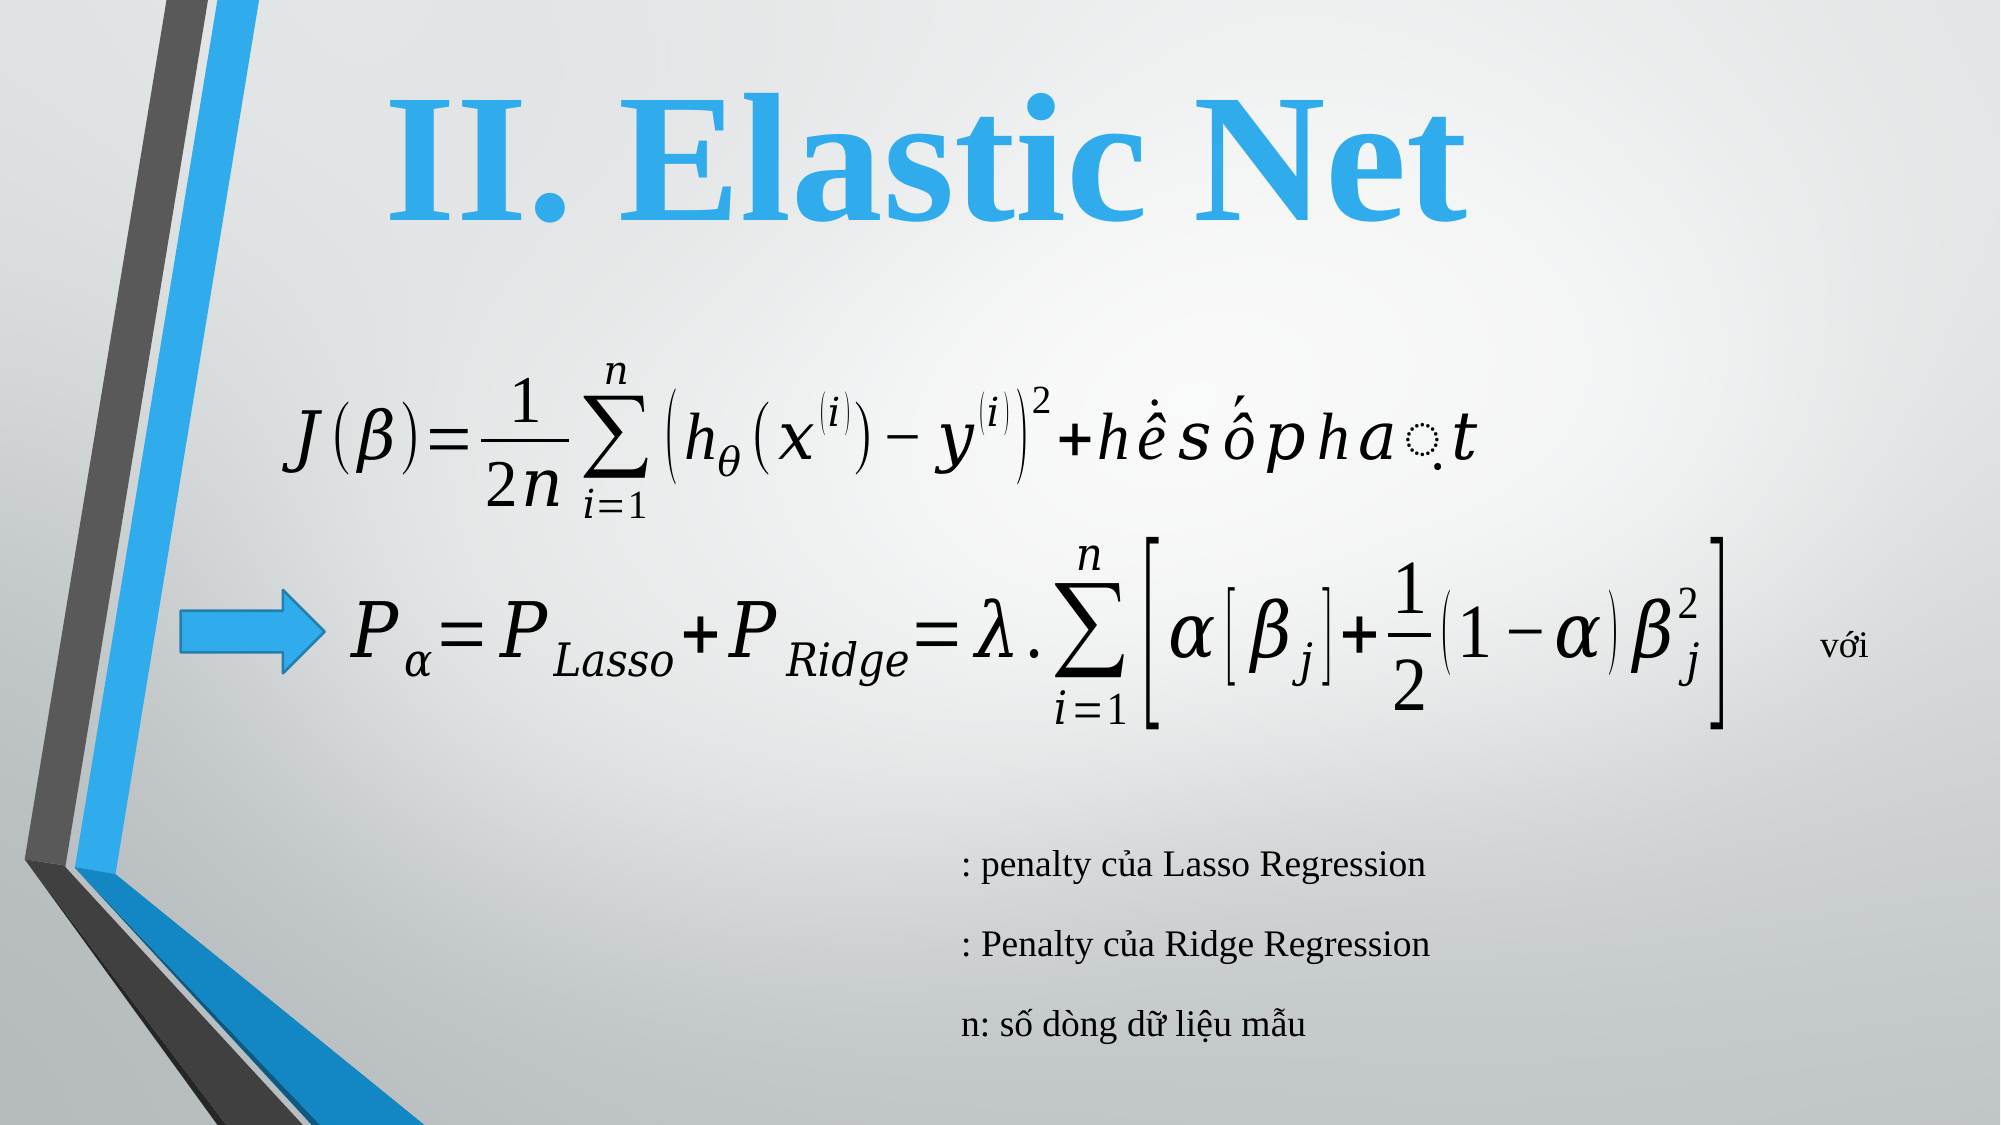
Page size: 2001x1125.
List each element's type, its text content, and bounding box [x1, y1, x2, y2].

text_box [179, 588, 326, 675]
text_box II. Elastic Net [370, 29, 1891, 265]
